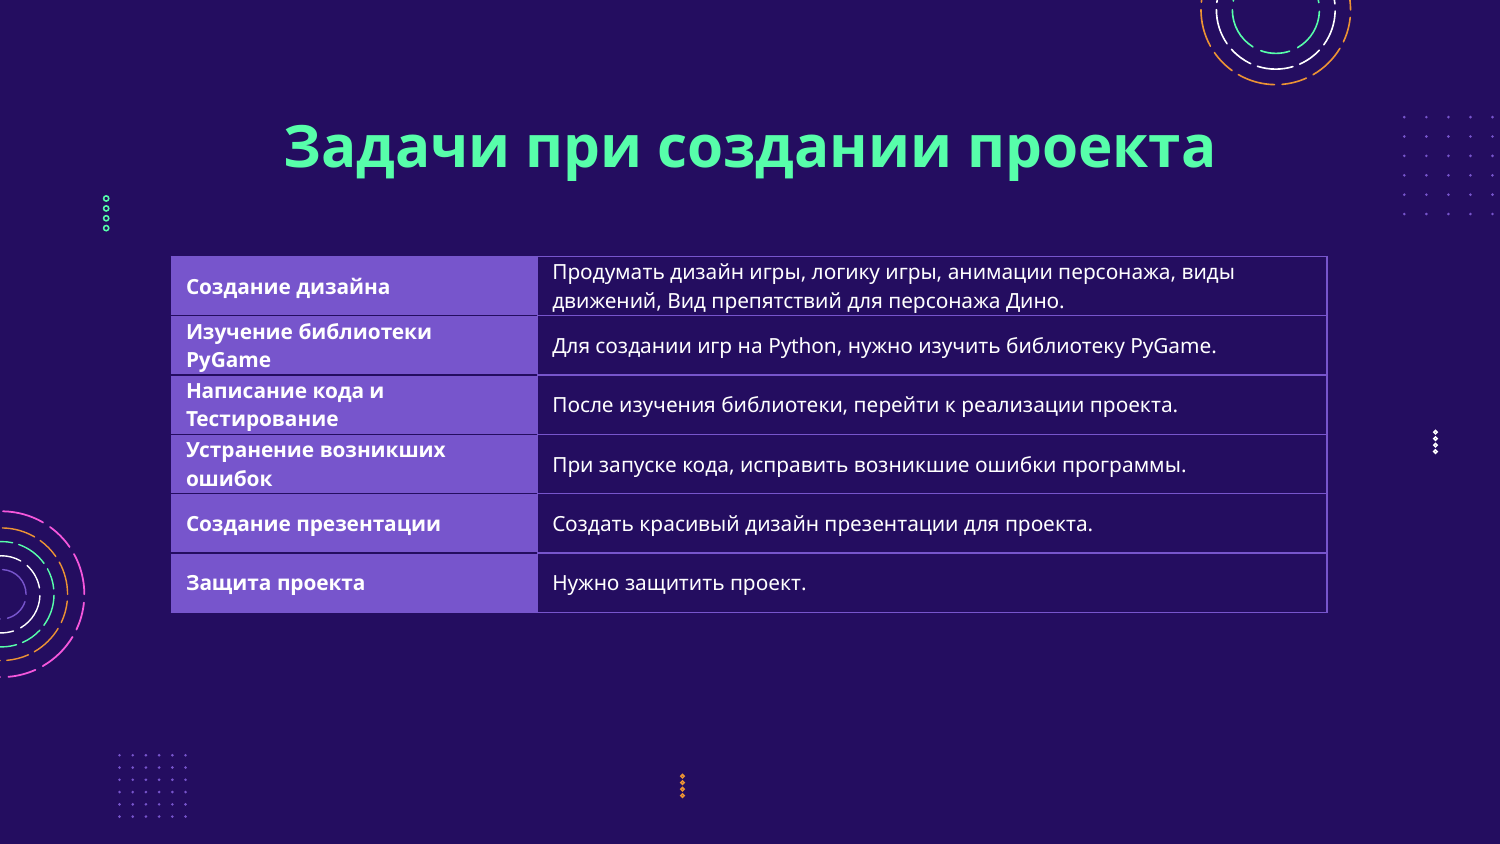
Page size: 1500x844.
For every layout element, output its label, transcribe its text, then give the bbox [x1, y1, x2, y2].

table_cell Создать красивый дизайн презентации для проекта. [538, 494, 1326, 552]
table_cell Для создании игр на Python, нужно изучить библиотеку PyGame. [538, 316, 1326, 374]
table_cell Защита проекта [172, 554, 537, 612]
table_cell Нужно защитить проект. [538, 554, 1326, 612]
table_cell Устранение возникших ошибок [172, 435, 537, 493]
table_cell Изучение библиотеки PyGame [172, 316, 537, 374]
table_cell После изучения библиотеки, перейти к реализации проекта. [538, 376, 1326, 434]
table_cell Создание презентации [172, 494, 537, 552]
table_header Создание дизайна [172, 257, 537, 315]
table_cell Написание кода и Тестирование [172, 376, 537, 434]
table_header Продумать дизайн игры, логику игры, анимации персонажа, виды движений, Вид препятствий для персонажа Дино. [538, 257, 1326, 315]
title Задачи при создании проекта [118, 93, 1382, 188]
table_cell При запуске кода, исправить возникшие ошибки программы. [538, 435, 1326, 493]
